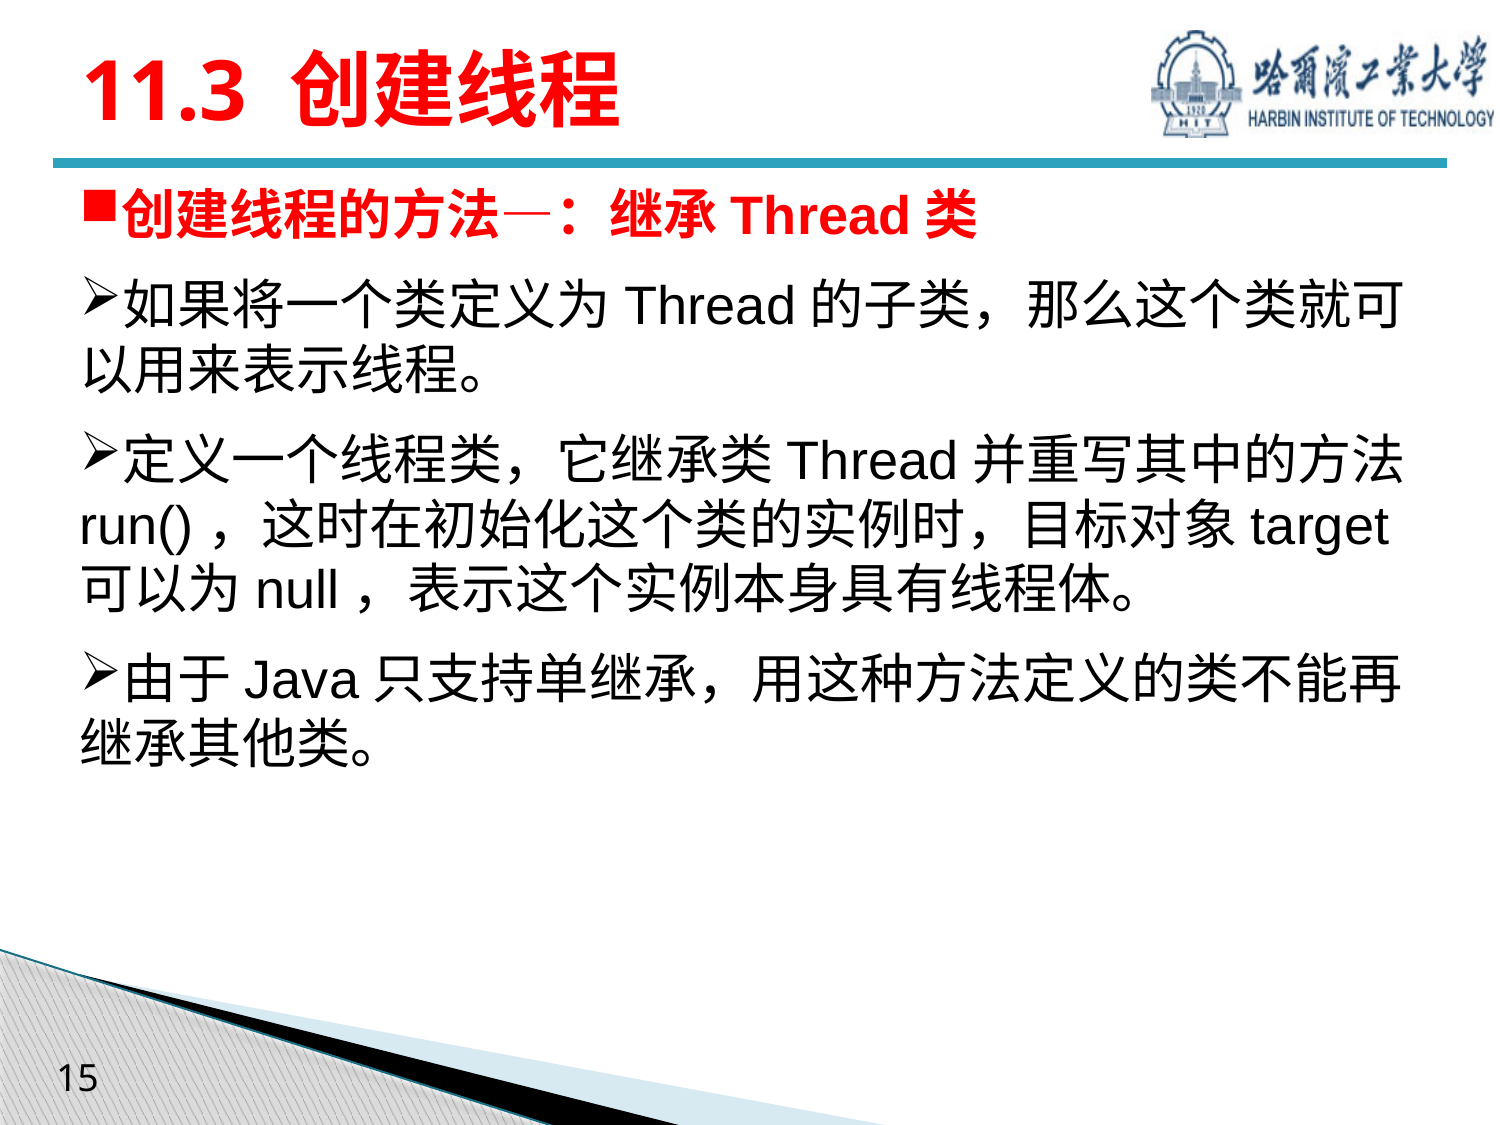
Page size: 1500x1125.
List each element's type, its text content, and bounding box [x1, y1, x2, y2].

picture [1417, 30, 1495, 138]
text_box 创建线程的方法—：继承Thread类 如果将一个类定义为Thread的子类，那么这个类就可以用来表示线程。 定义一个线程类，它继承类Thread并重写其中的方法run()，这时在初始化这个类的实例时，目标对象target可以为null，表示这个实例本身具有线程体。 由于Java只支持单继承，用这种方法定义的类不能再继承其他类。 [64, 172, 1447, 783]
title 11.3 创建线程 [66, 23, 1417, 152]
